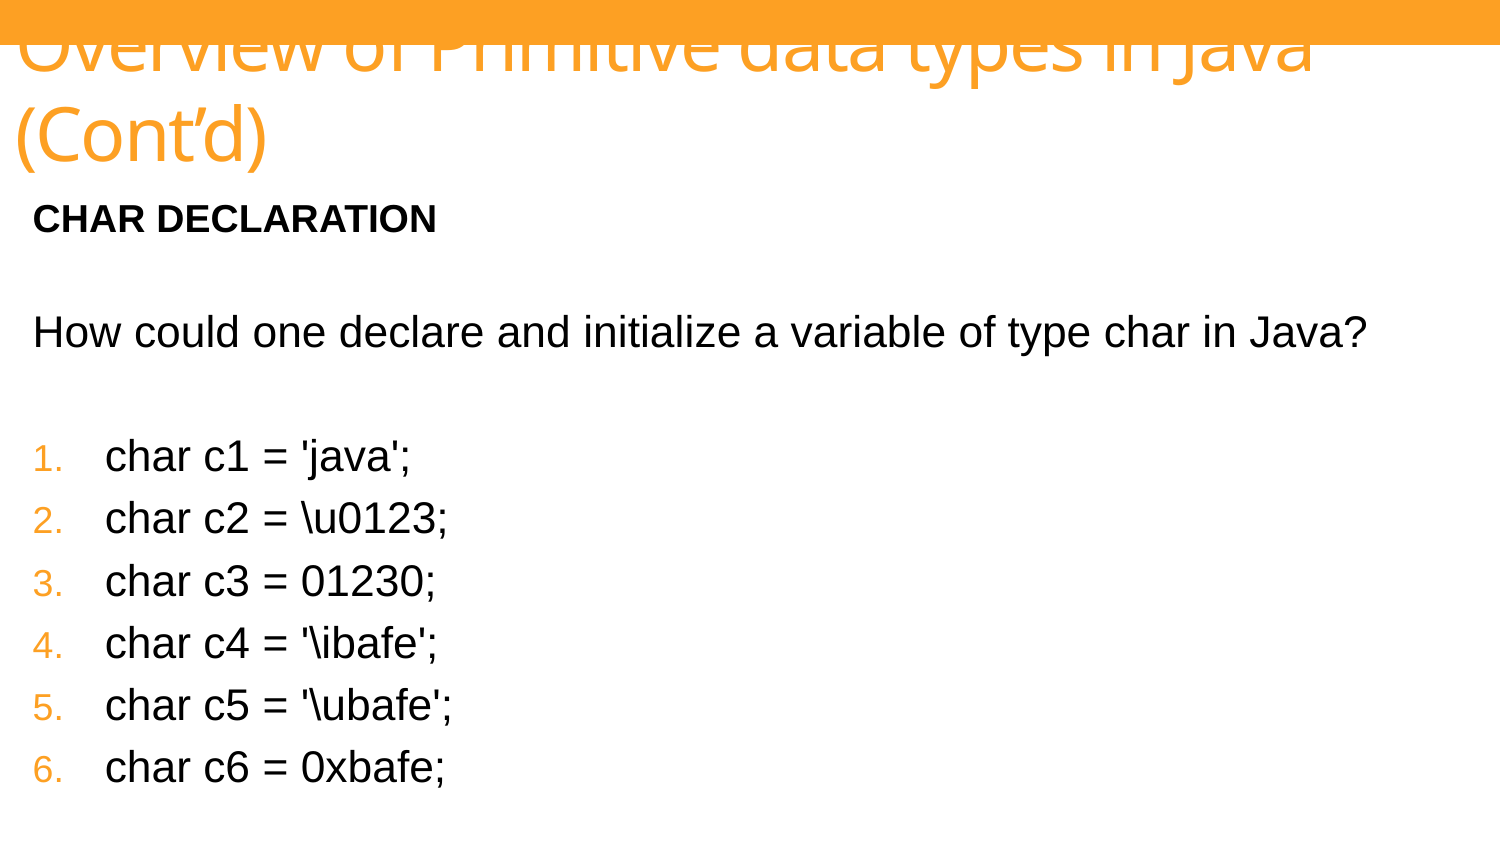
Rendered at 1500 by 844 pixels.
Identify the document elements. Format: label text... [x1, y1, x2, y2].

title Overview of Primitive data types in Java (Cont’d) [0, 25, 1500, 148]
list Char DECLARATION How could one declare and initialize a variable of type char in Java? char c1 = 'java'; char c2 = \u0123; char c3 = 01230; char c4 = '\ibafe'; char c5 = '\ubafe'; char c6 = 0xbafe; [17, 185, 1471, 800]
